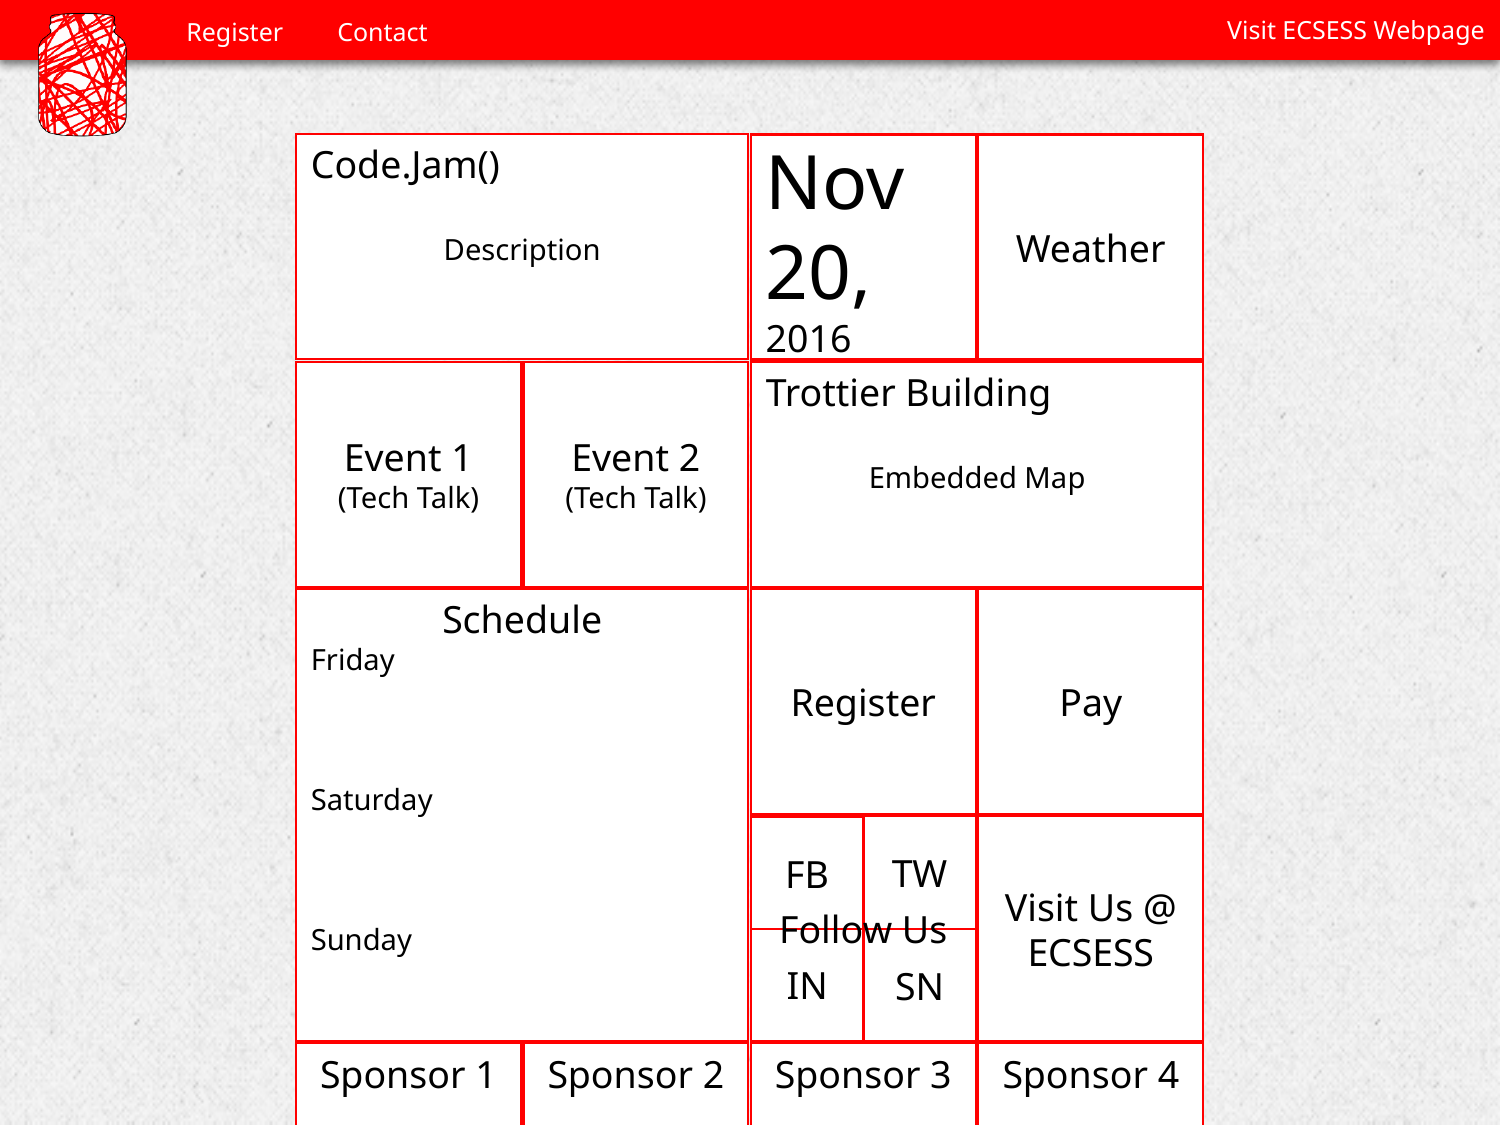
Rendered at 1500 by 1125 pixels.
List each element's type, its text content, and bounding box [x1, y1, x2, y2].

text_box Visit ECSESS Webpage [995, 7, 1500, 53]
text_box Sponsor 2 [522, 1042, 749, 1125]
text_box Event 1 (Tech Talk) [295, 361, 522, 588]
text_box Register [750, 588, 977, 815]
text_box Schedule Friday Saturday Sunday [295, 588, 749, 1042]
text_box Sponsor 1 [295, 1042, 522, 1125]
text_box Sponsor 4 [977, 1042, 1204, 1125]
text_box Trottier Building Embedded Map [750, 361, 1204, 588]
text_box Event 2 (Tech Talk) [522, 361, 749, 588]
text_box Weather [977, 133, 1204, 361]
text_box Nov 20, 2016 [750, 133, 977, 361]
text_box Follow Us [750, 815, 977, 1042]
text_box Code.Jam() Description [295, 133, 749, 360]
text_box Pay [977, 588, 1204, 815]
text_box [0, 0, 1500, 61]
text_box Sponsor 3 [750, 1042, 977, 1125]
picture [0, 8, 1500, 1125]
text_box Contact [322, 8, 454, 54]
text_box Visit Us @ ECSESS [977, 815, 1204, 1042]
text_box Register [171, 8, 303, 54]
